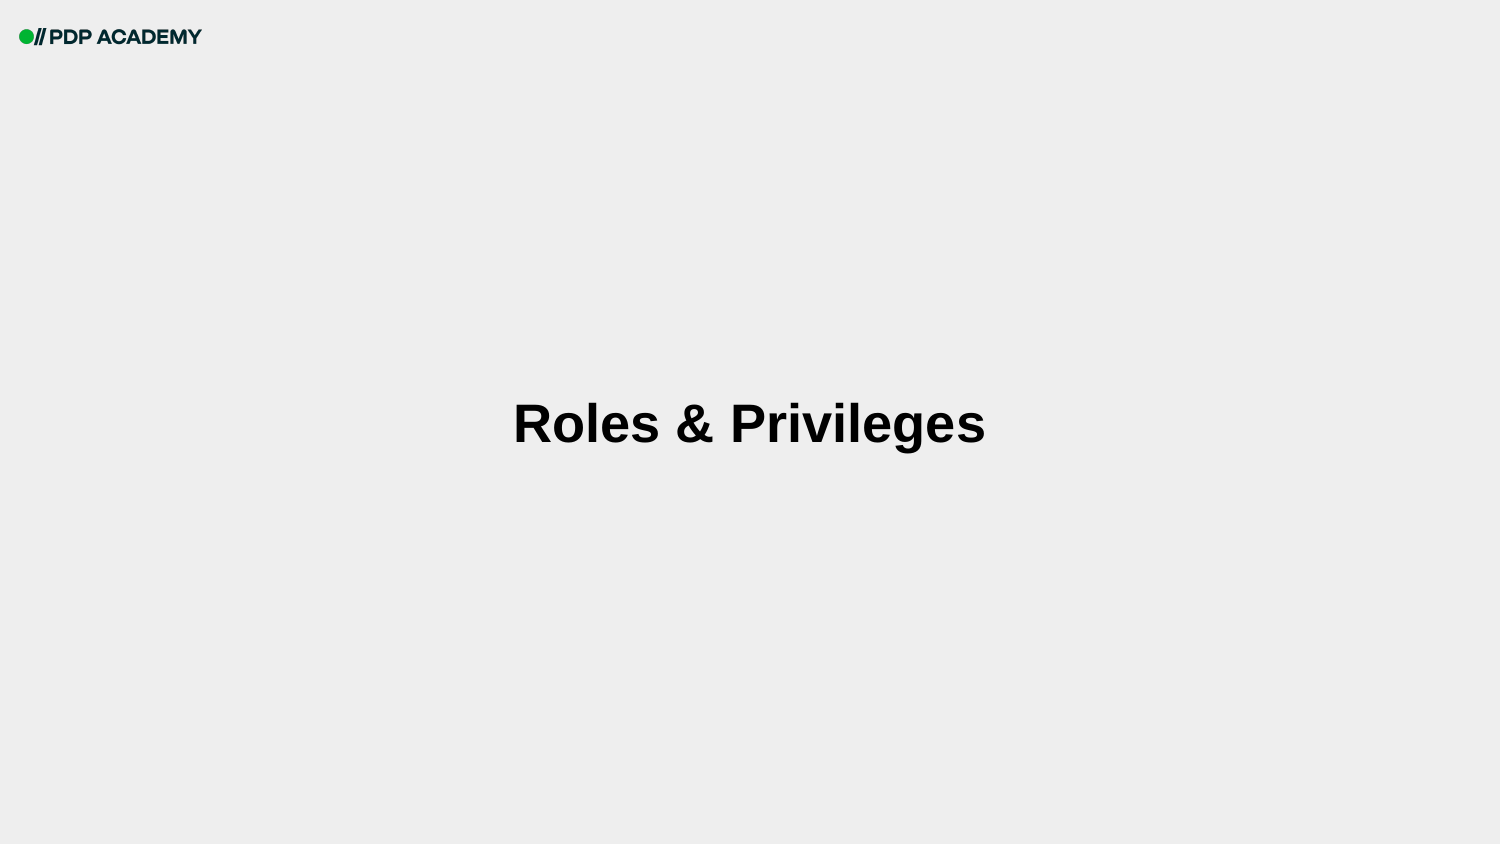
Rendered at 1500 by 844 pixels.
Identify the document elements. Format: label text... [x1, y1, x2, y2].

picture [2, 0, 218, 78]
text_box Roles & Privileges [0, 373, 1500, 469]
